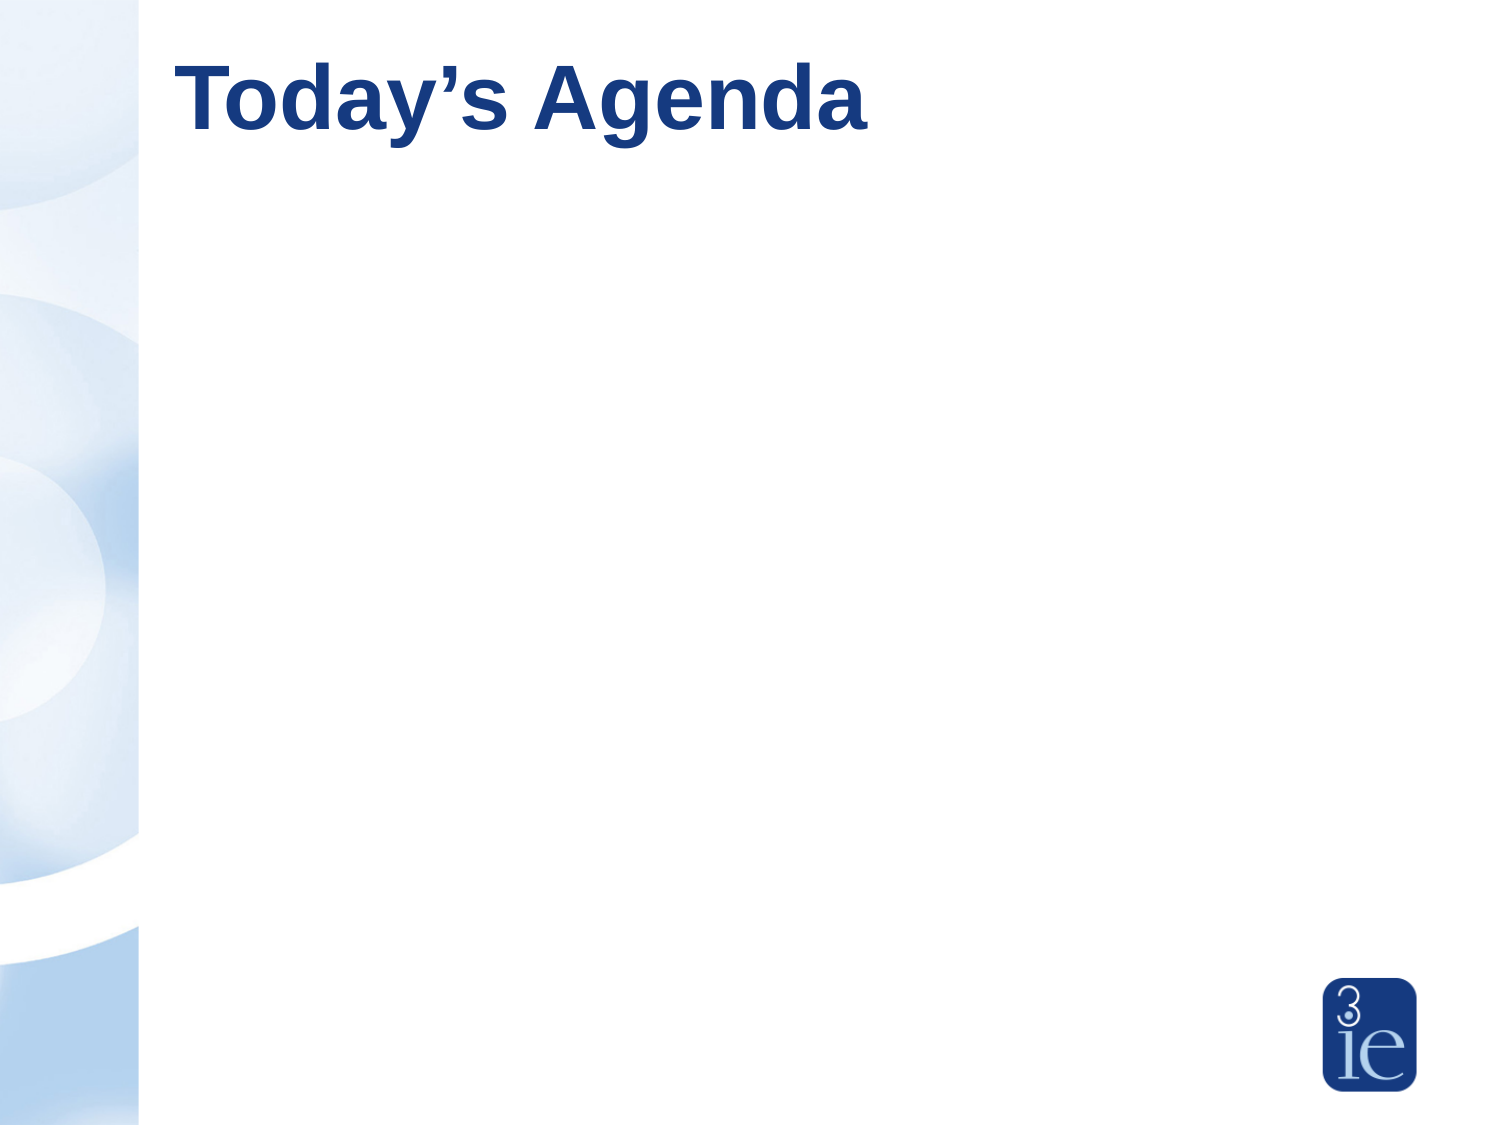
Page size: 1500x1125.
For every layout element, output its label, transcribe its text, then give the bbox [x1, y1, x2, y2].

picture [0, 0, 1500, 1125]
title Today’s Agenda [159, 25, 1459, 162]
